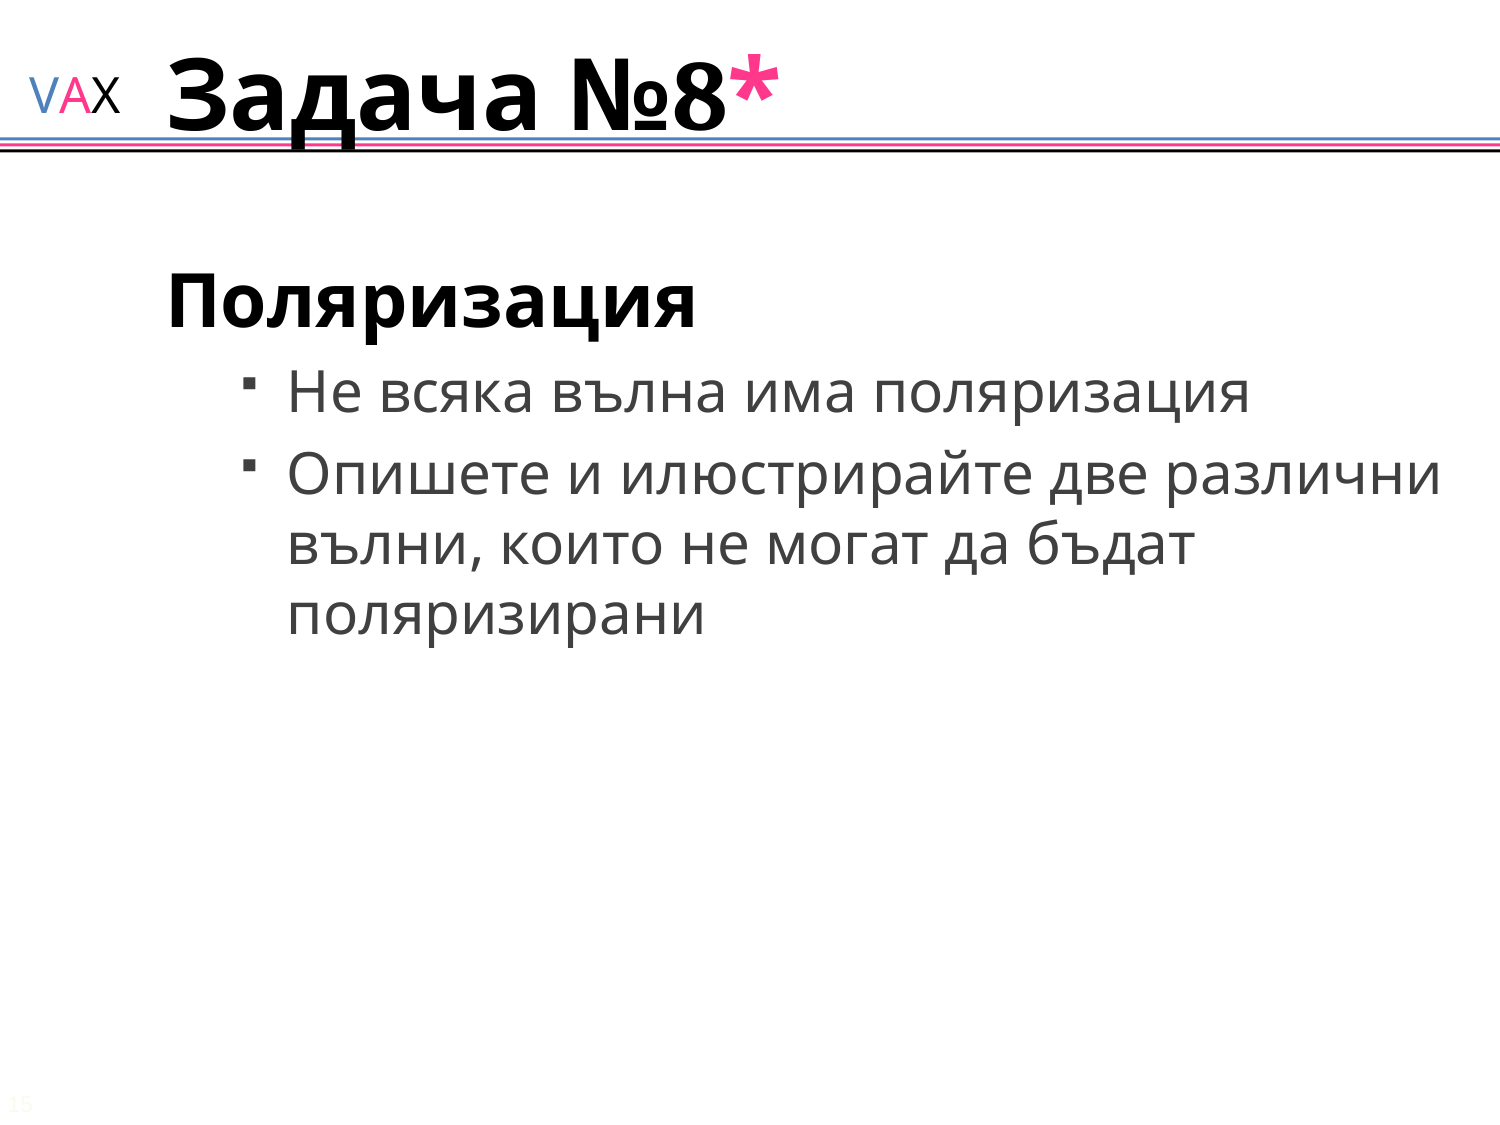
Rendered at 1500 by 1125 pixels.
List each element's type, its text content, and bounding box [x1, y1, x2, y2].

list Поляризация Не всяка вълна има поляризация Опишете и илюстрирайте две различни вълни, които не могат да бъдат поляризирани [150, 200, 1488, 1113]
title Задача №8* [0, 37, 1500, 144]
